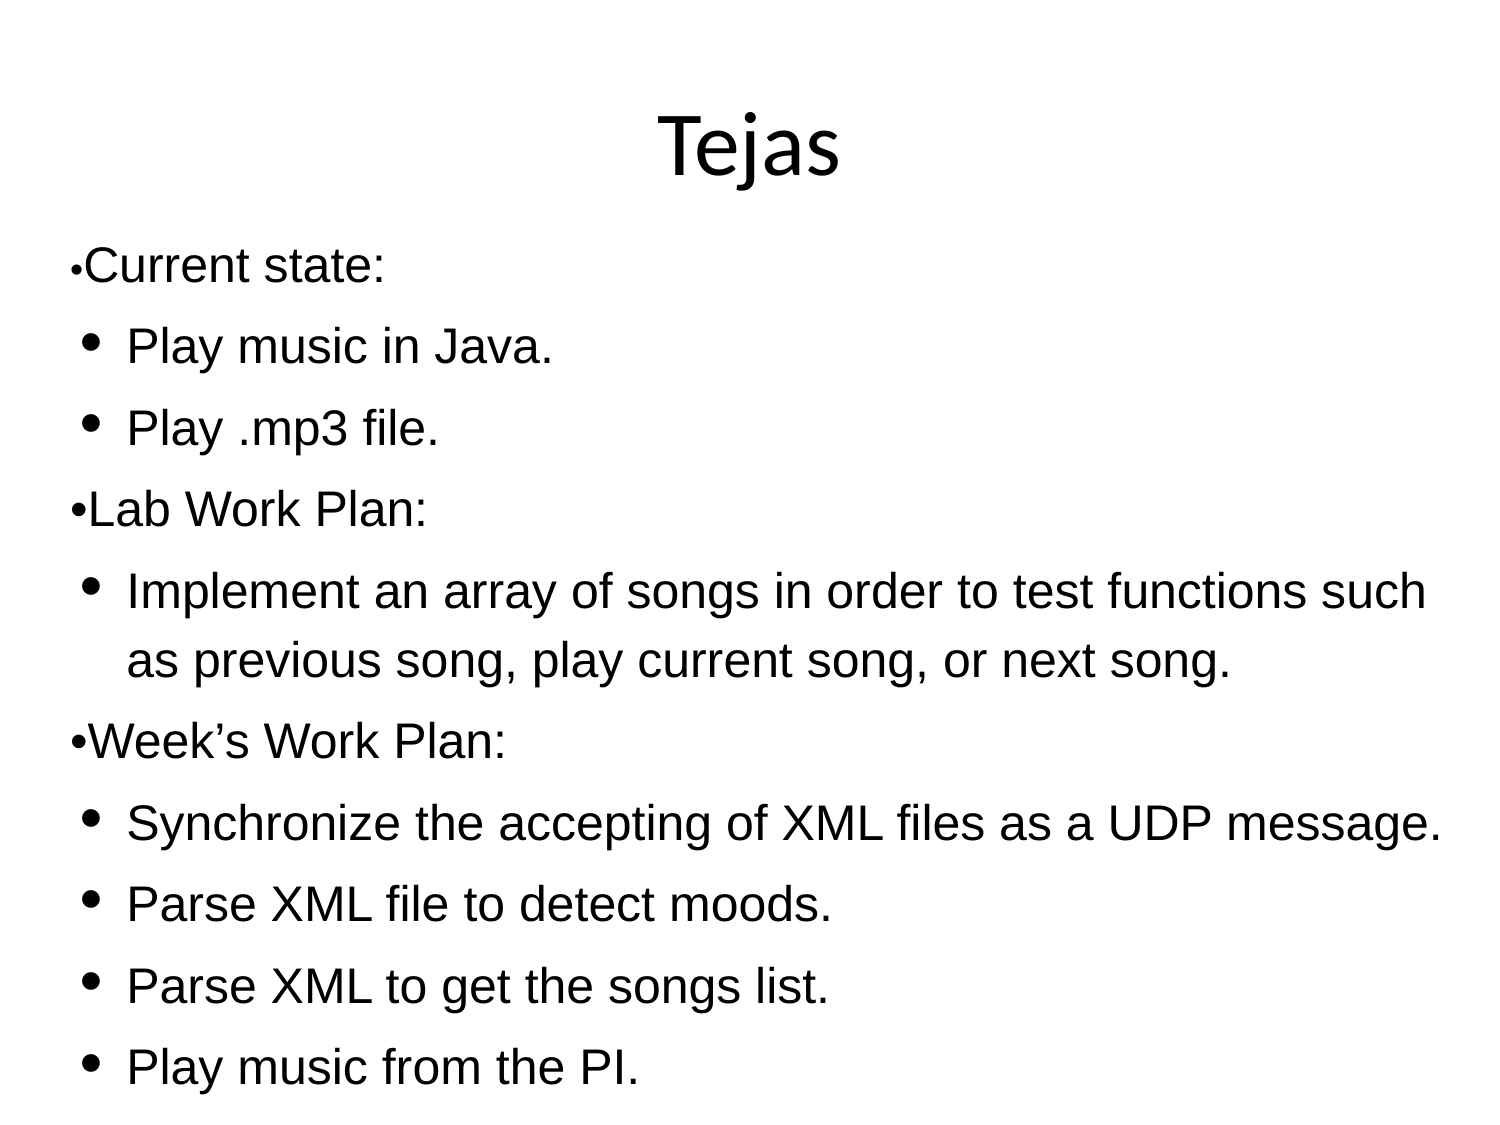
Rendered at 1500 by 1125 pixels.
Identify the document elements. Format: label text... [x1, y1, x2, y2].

title Tejas [75, 45, 1425, 215]
list •Current state: Play music in Java. Play .mp3 file. •Lab Work Plan: Implement an array of songs in order to test functions such as previous song, play current song, or next song. •Week’s Work Plan: Synchronize the accepting of XML files as a UDP message. Parse XML file to detect moods. Parse XML to get the songs list. Play music from the PI. [55, 215, 1462, 1091]
